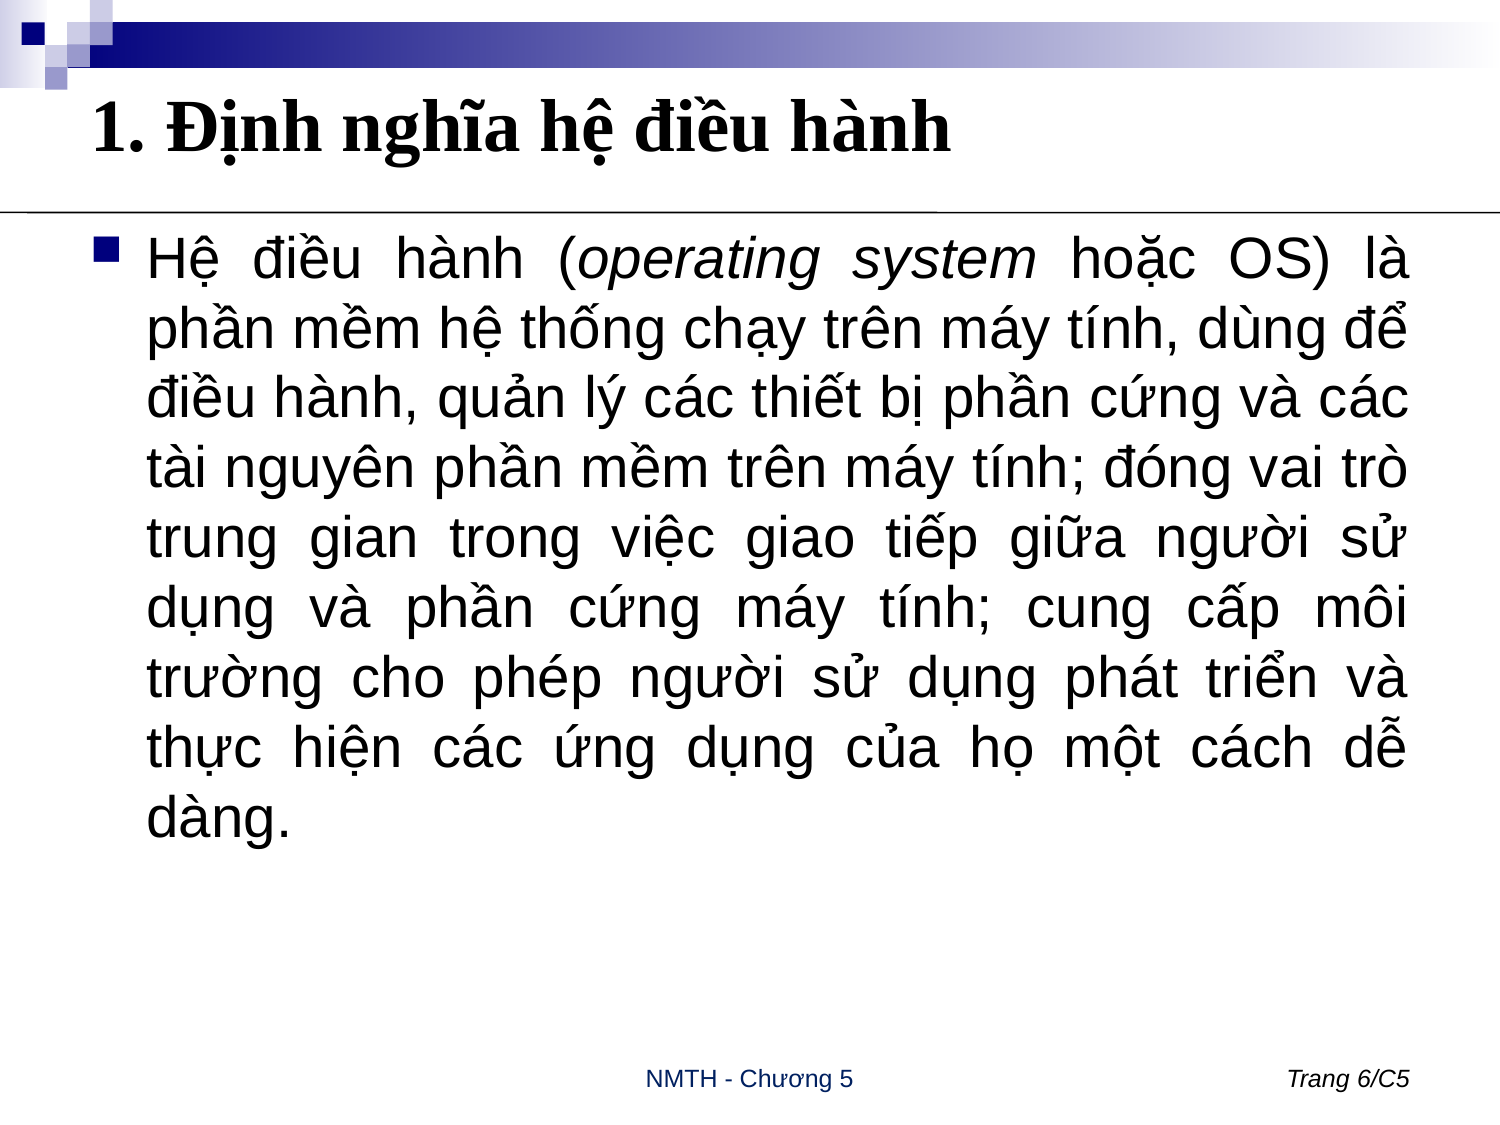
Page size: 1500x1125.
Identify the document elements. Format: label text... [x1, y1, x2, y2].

list Hệ điều hành (operating system hoặc OS) là phần mềm hệ thống chạy trên máy tính, dùng để điều hành, quản lý các thiết bị phần cứng và các tài nguyên phần mềm trên máy tính; đóng vai trò trung gian trong việc giao tiếp giữa người sử dụng và phần cứng máy tính; cung cấp môi trường cho phép người sử dụng phát triển và thực hiện các ứng dụng của họ một cách dễ dàng. [75, 212, 1425, 1063]
footer NMTH - Chương 5 [512, 1025, 988, 1100]
slide_number Trang 6/C5 [1074, 1025, 1425, 1100]
title 1. Định nghĩa hệ điều hành [75, 50, 1425, 193]
